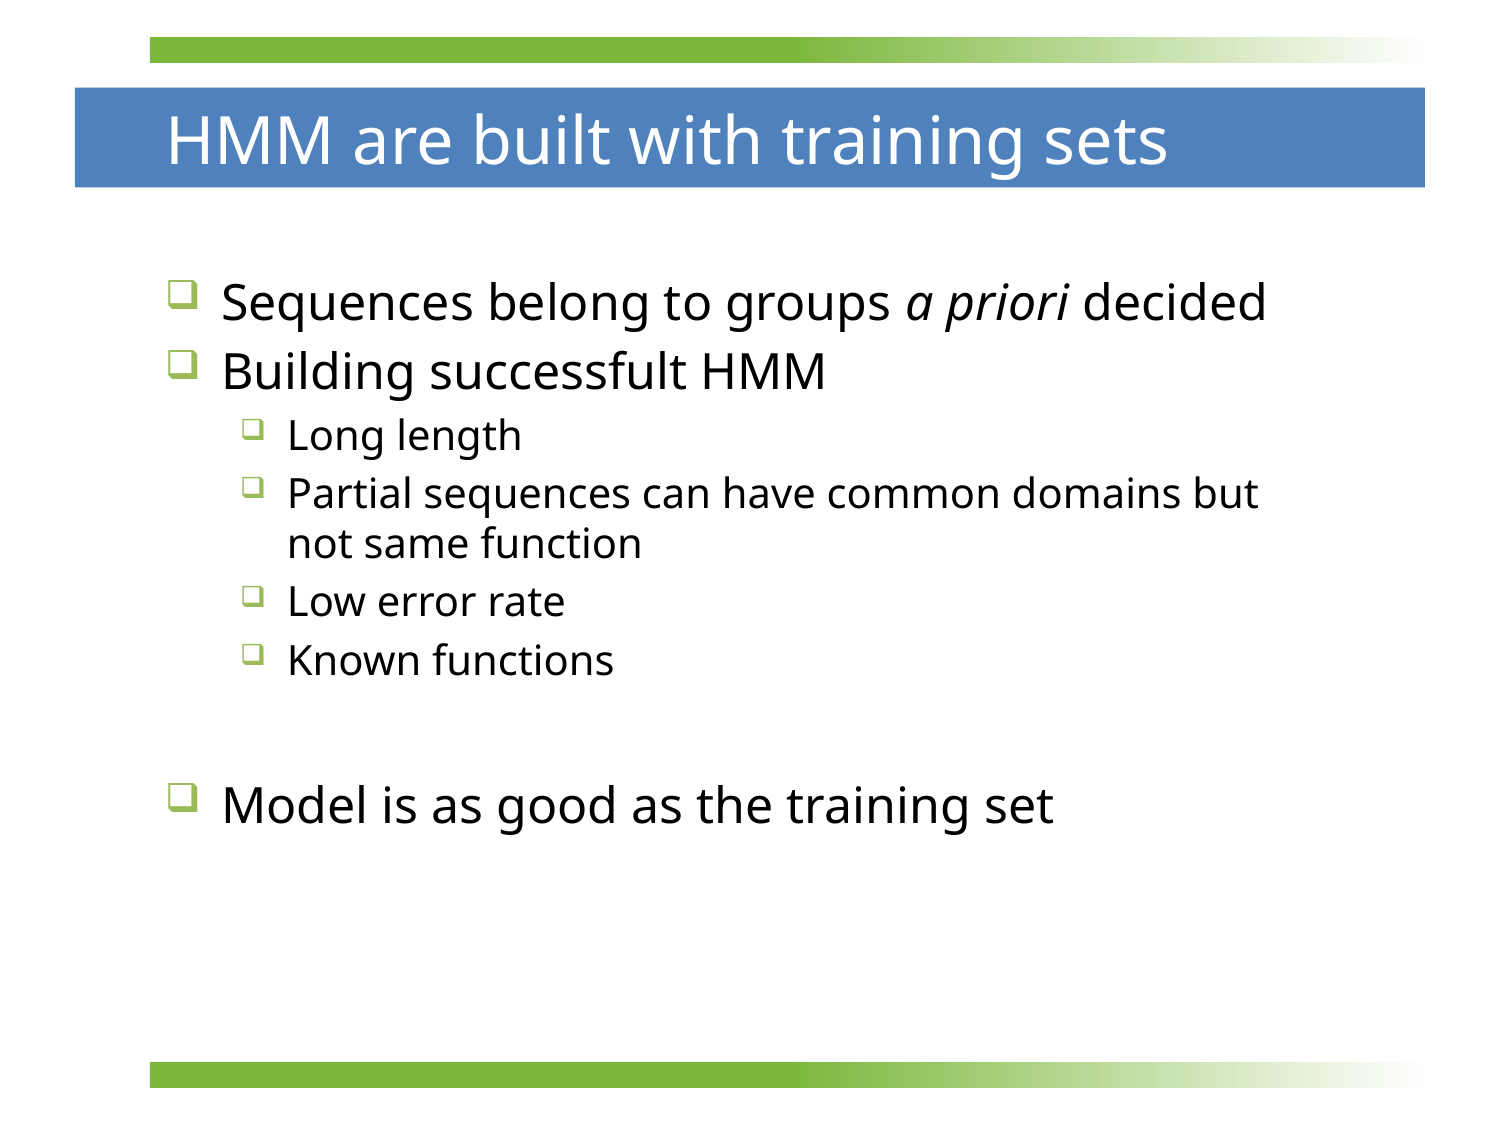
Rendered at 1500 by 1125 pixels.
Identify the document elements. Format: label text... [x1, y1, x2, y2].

title HMM are built with training sets [150, 87, 1350, 188]
list Sequences belong to groups a priori decided Building successfult HMM Long length Partial sequences can have common domains but not same function Low error rate Known functions Model is as good as the training set [150, 262, 1350, 1043]
